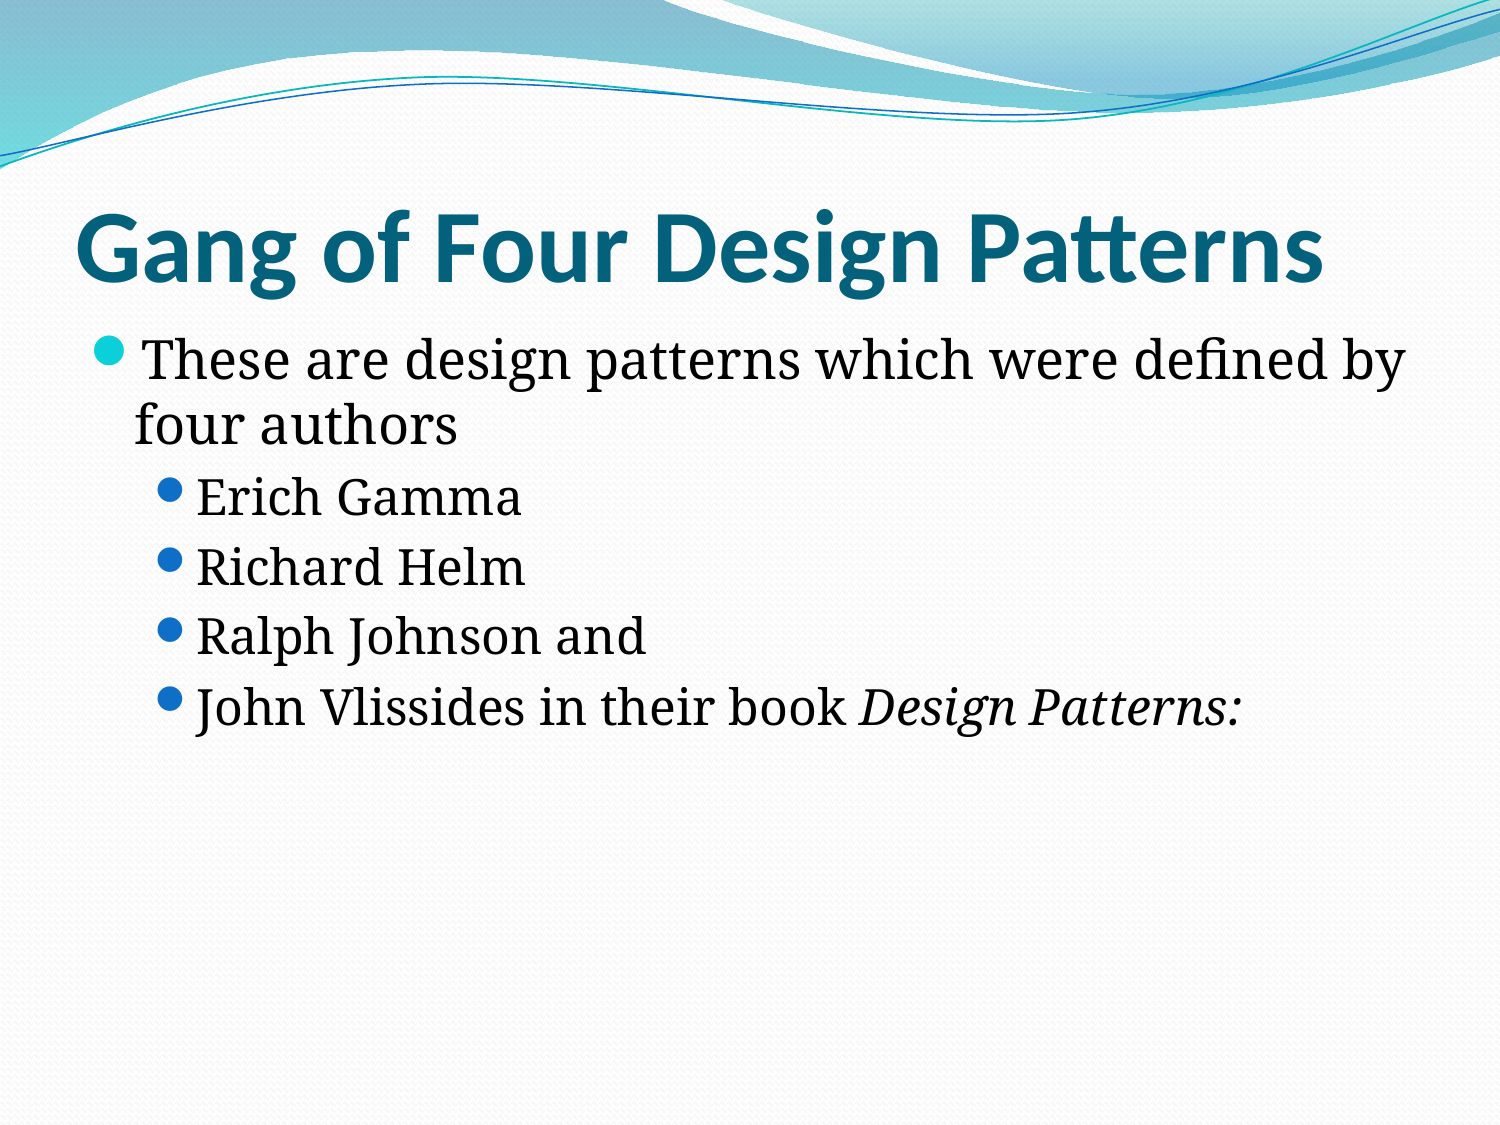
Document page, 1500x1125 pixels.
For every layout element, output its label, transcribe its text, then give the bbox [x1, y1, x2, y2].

title Gang of Four Design Patterns [75, 115, 1425, 303]
list These are design patterns which were defined by four authors Erich Gamma Richard Helm Ralph Johnson and John Vlissides in their book Design Patterns: [75, 317, 1425, 1038]
